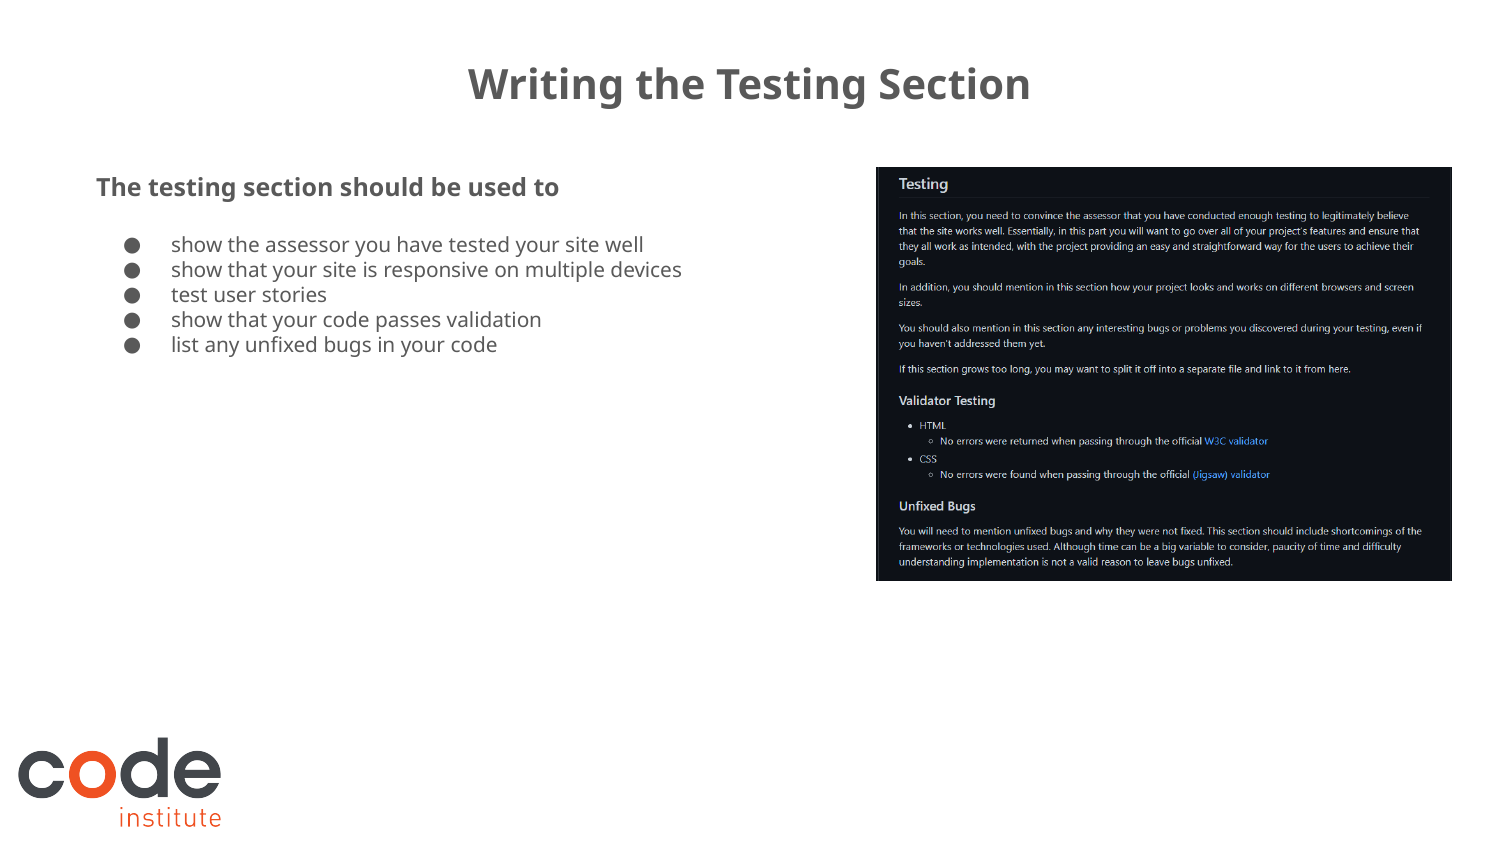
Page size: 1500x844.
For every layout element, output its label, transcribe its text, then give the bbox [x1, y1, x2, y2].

text_box The testing section should be used to show the assessor you have tested your site well show that your site is responsive on multiple devices test user stories show that your code passes validation list any unfixed bugs in your code [81, 156, 800, 372]
text_box Writing the Testing Section [153, 43, 1347, 124]
picture [0, 720, 239, 844]
picture [876, 167, 1452, 581]
